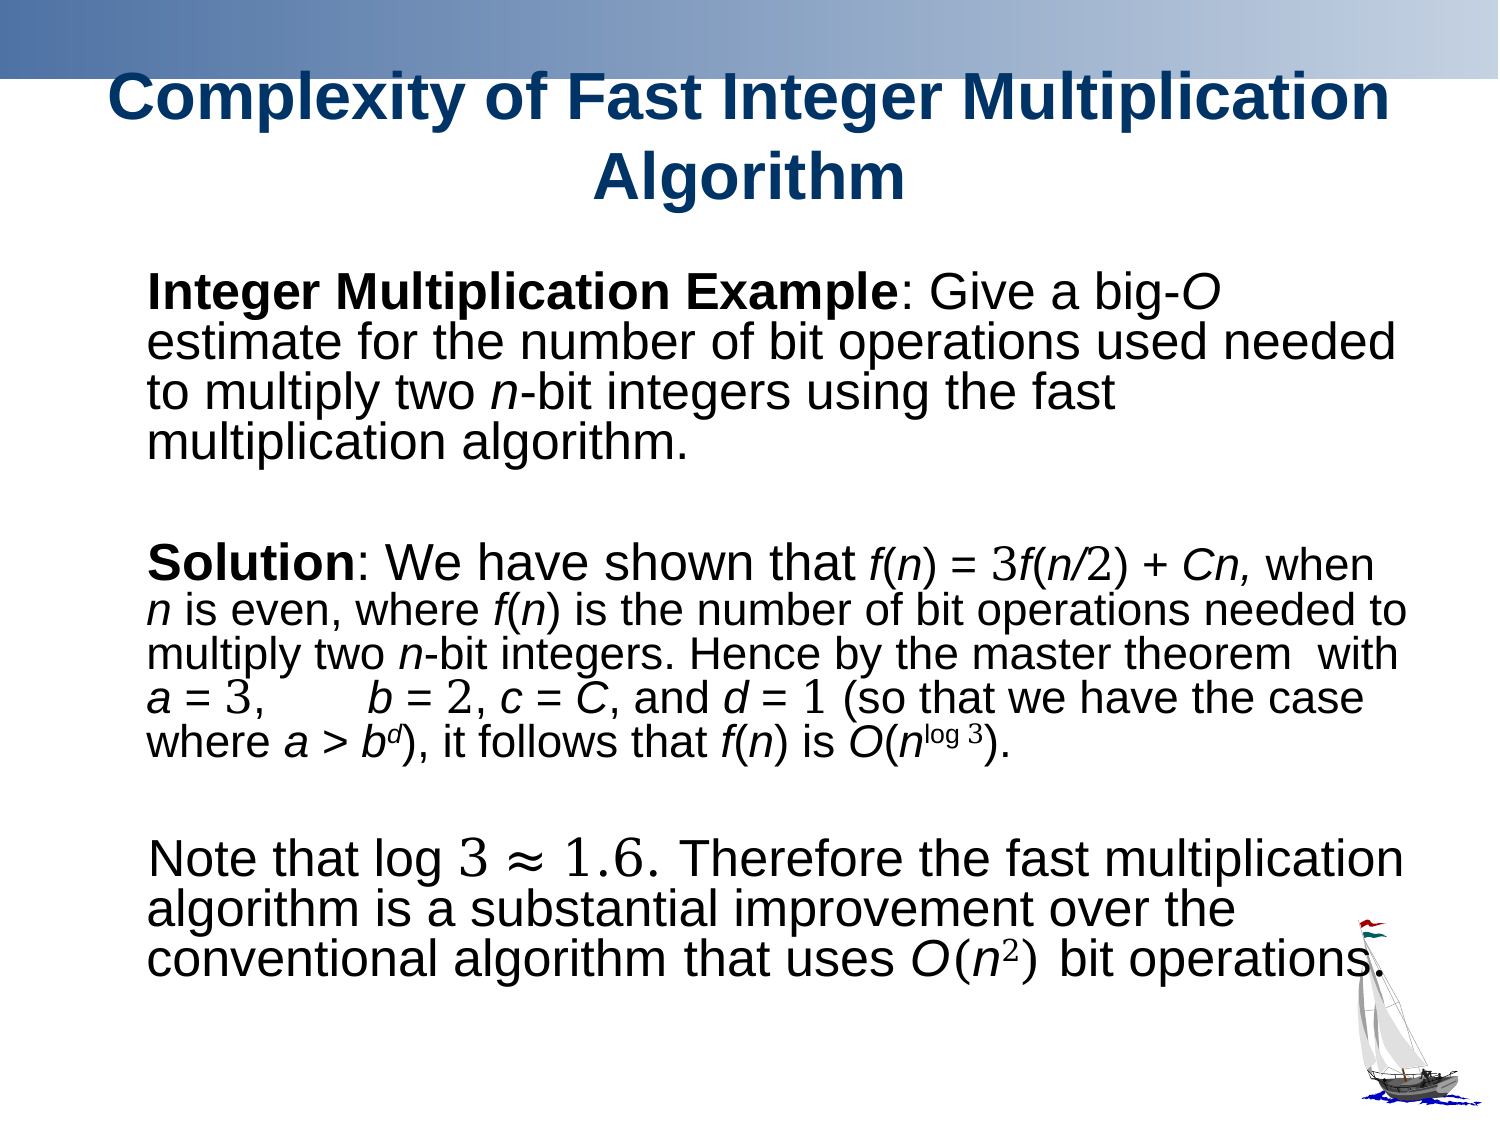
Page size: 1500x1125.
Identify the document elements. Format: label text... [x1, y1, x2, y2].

title Complexity of Fast Integer Multiplication Algorithm [75, 45, 1425, 233]
list Integer Multiplication Example: Give a big-O estimate for the number of bit operations used needed to multiply two n-bit integers using the fast multiplication algorithm. Solution: We have shown that f(n) = 3f(n/2) + Cn, when n is even, where f(n) is the number of bit operations needed to multiply two n-bit integers. Hence by the master theorem with a = 3, b = 2, c = C, and d = 1 (so that we have the case where a > bd), it follows that f(n) is O(nlog 3). Note that log 3 ≈ 1.6. Therefore the fast multiplication algorithm is a substantial improvement over the conventional algorithm that uses O(n2) bit operations. [75, 262, 1425, 1094]
picture [0, 0, 1500, 79]
